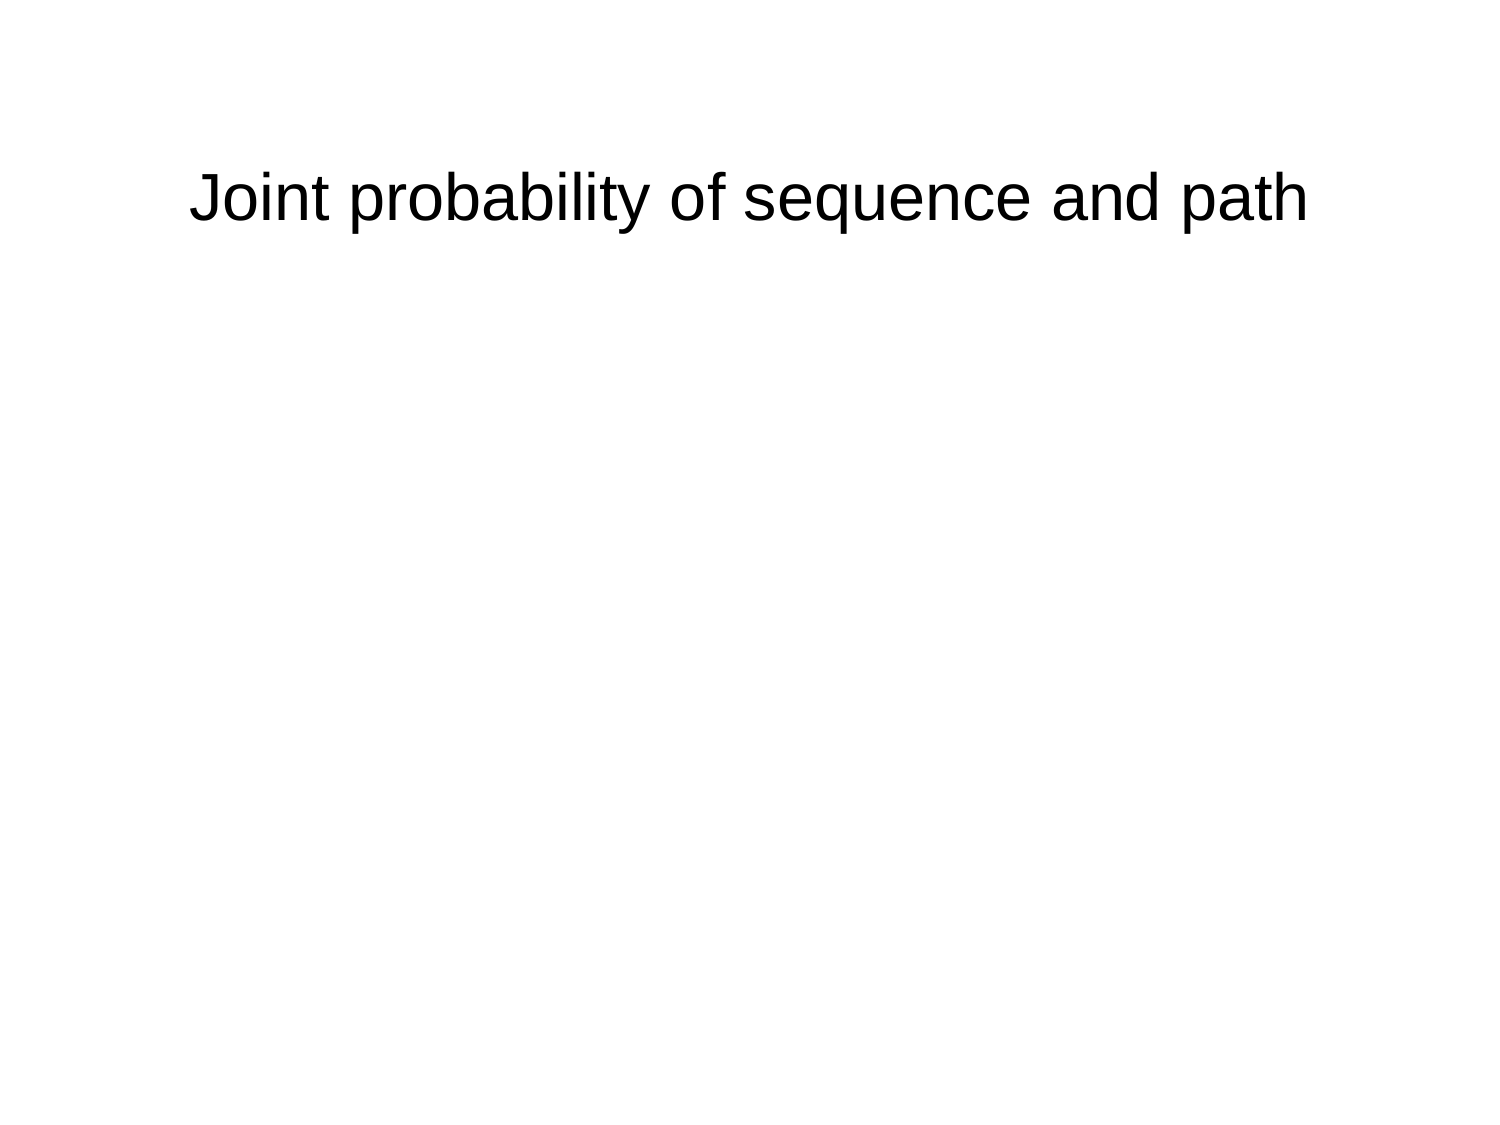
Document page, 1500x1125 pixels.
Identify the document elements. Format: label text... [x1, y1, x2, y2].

title Joint probability of sequence and path [112, 99, 1388, 288]
